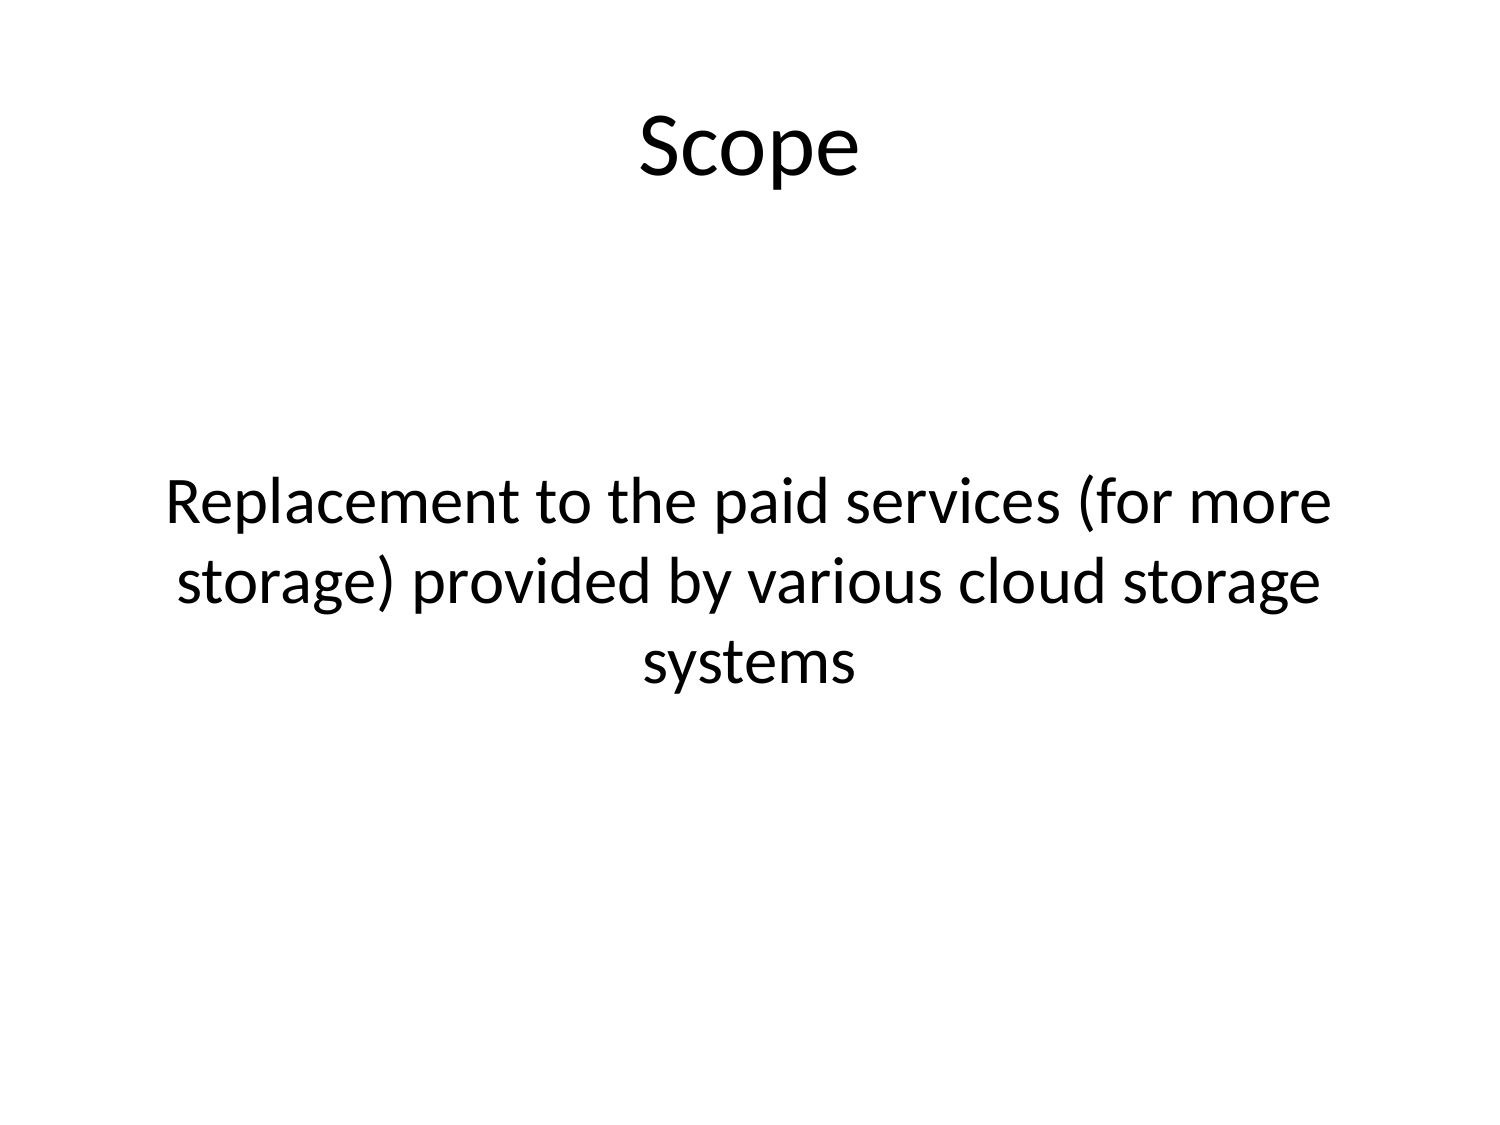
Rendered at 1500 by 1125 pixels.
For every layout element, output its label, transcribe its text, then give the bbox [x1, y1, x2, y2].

list Replacement to the paid services (for more storage) provided by various cloud storage systems [75, 262, 1425, 1005]
title Scope [75, 45, 1425, 233]
